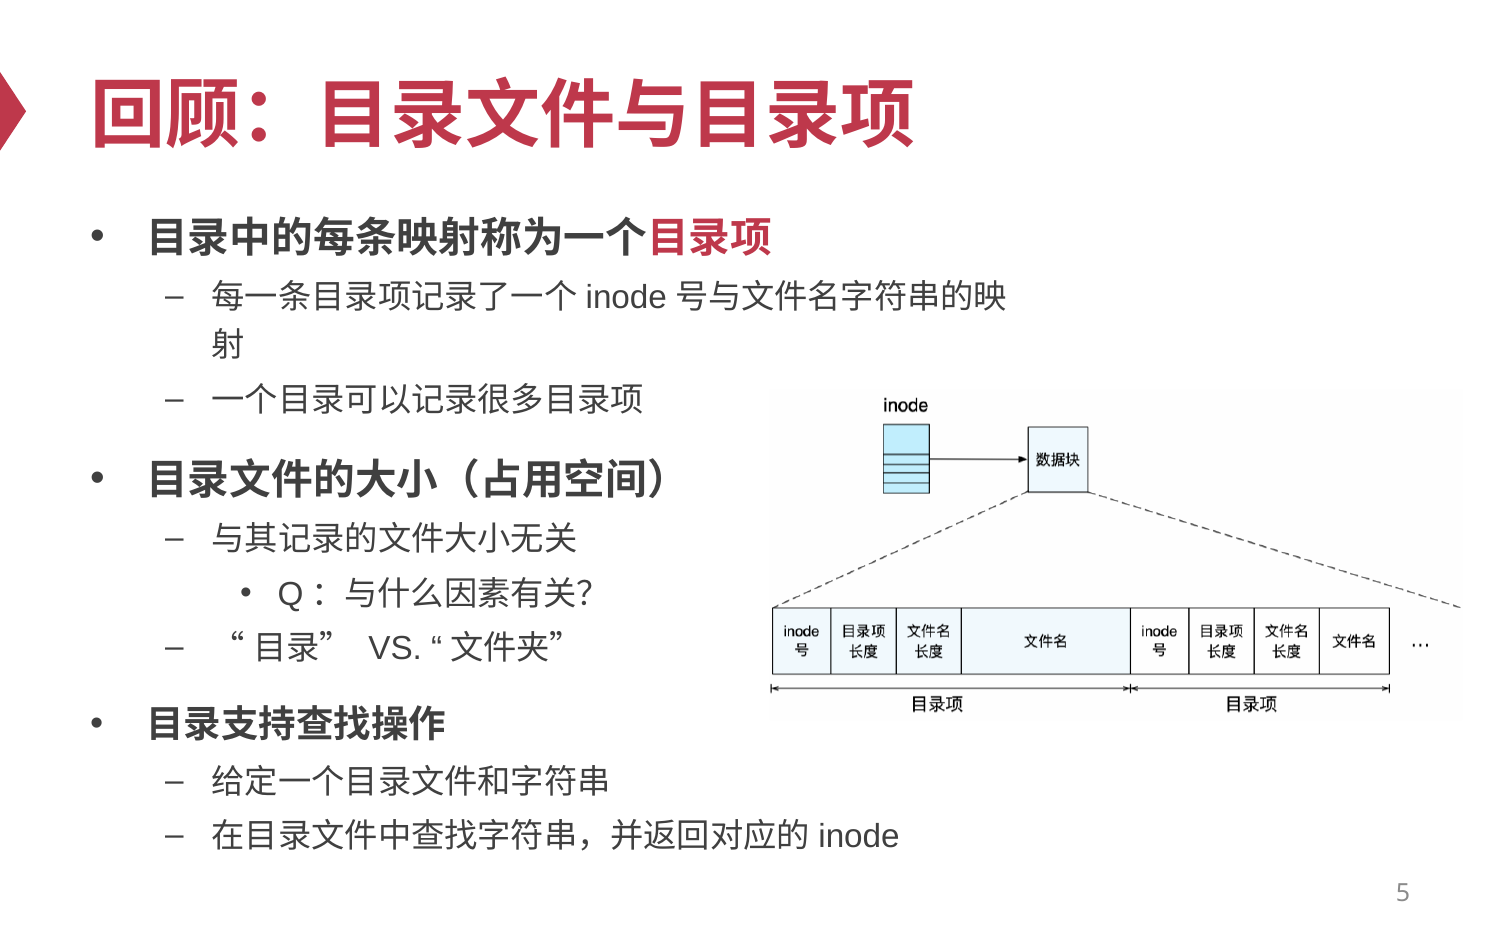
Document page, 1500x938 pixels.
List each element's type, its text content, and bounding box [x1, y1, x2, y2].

list 目录中的每条映射称为一个目录项 每一条目录项记录了一个inode号与文件名字符串的映射 一个目录可以记录很多目录项 目录文件的大小（占用空间） 与其记录的文件大小无关 Q：与什么因素有关？ “目录” VS. “文件夹” 目录支持查找操作 给定一个目录文件和字符串 在目录文件中查找字符串，并返回对应的inode [75, 193, 1046, 900]
slide_number 5 [1074, 868, 1425, 919]
title 回顾：目录文件与目录项 [75, 37, 1425, 186]
picture [726, 372, 1483, 721]
